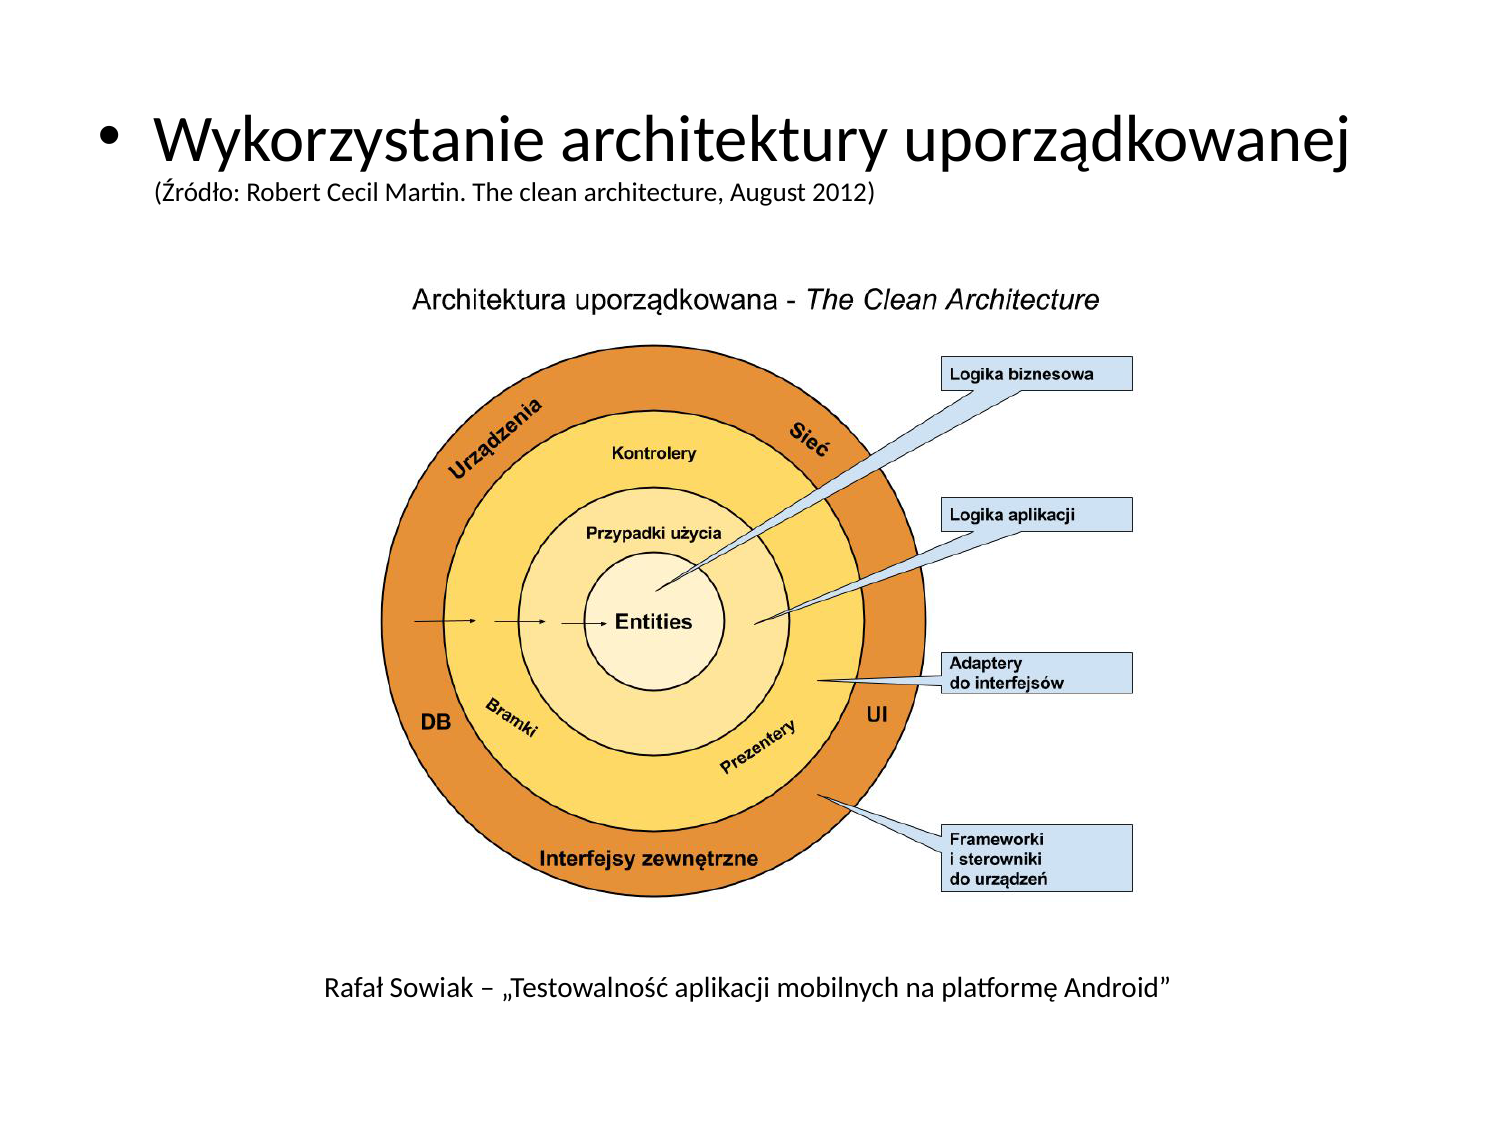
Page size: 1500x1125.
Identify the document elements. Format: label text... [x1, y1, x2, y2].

list Wykorzystanie architektury uporządkowanej (Źródło: Robert Cecil Martin. The clean architecture, August 2012) [82, 86, 1425, 965]
title Rafał Sowiak – „Testowalność aplikacji mobilnych na platformę Android” [76, 928, 1420, 1043]
picture [371, 266, 1140, 918]
